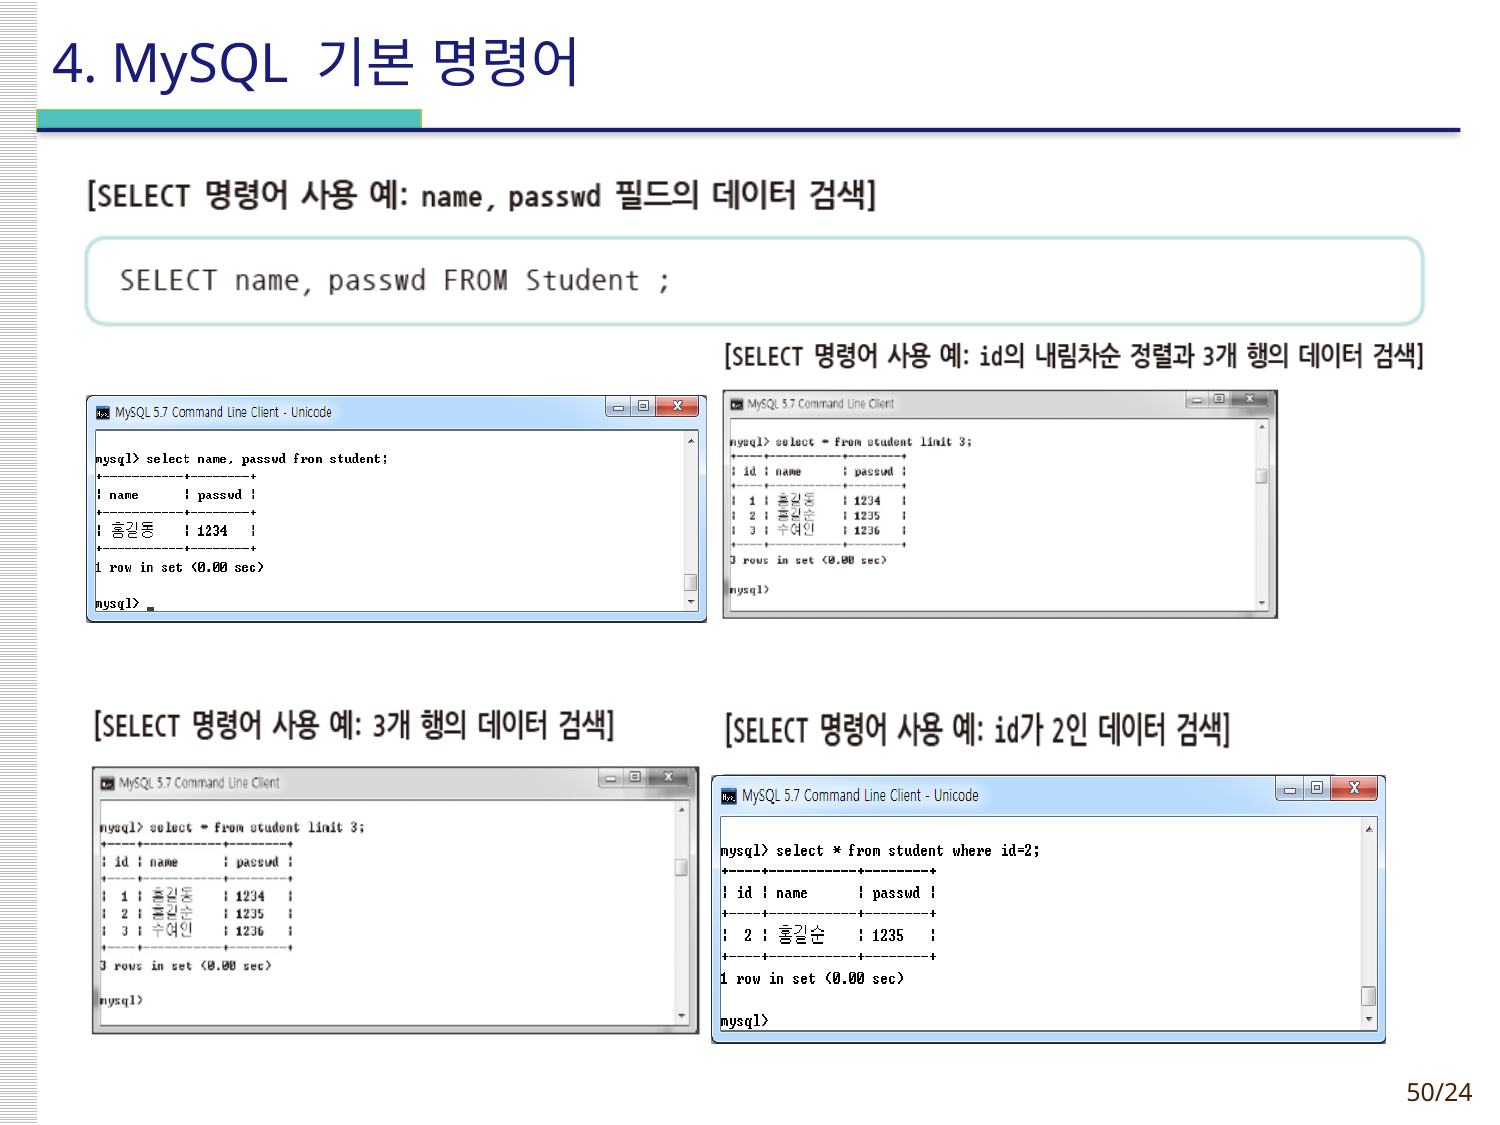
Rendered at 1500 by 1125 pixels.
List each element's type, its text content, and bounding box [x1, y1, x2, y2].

title 4. MySQL 기본 명령어 [37, 13, 1278, 109]
picture [70, 177, 1433, 632]
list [86, 395, 707, 624]
picture [83, 704, 710, 1045]
picture [711, 704, 1386, 1045]
